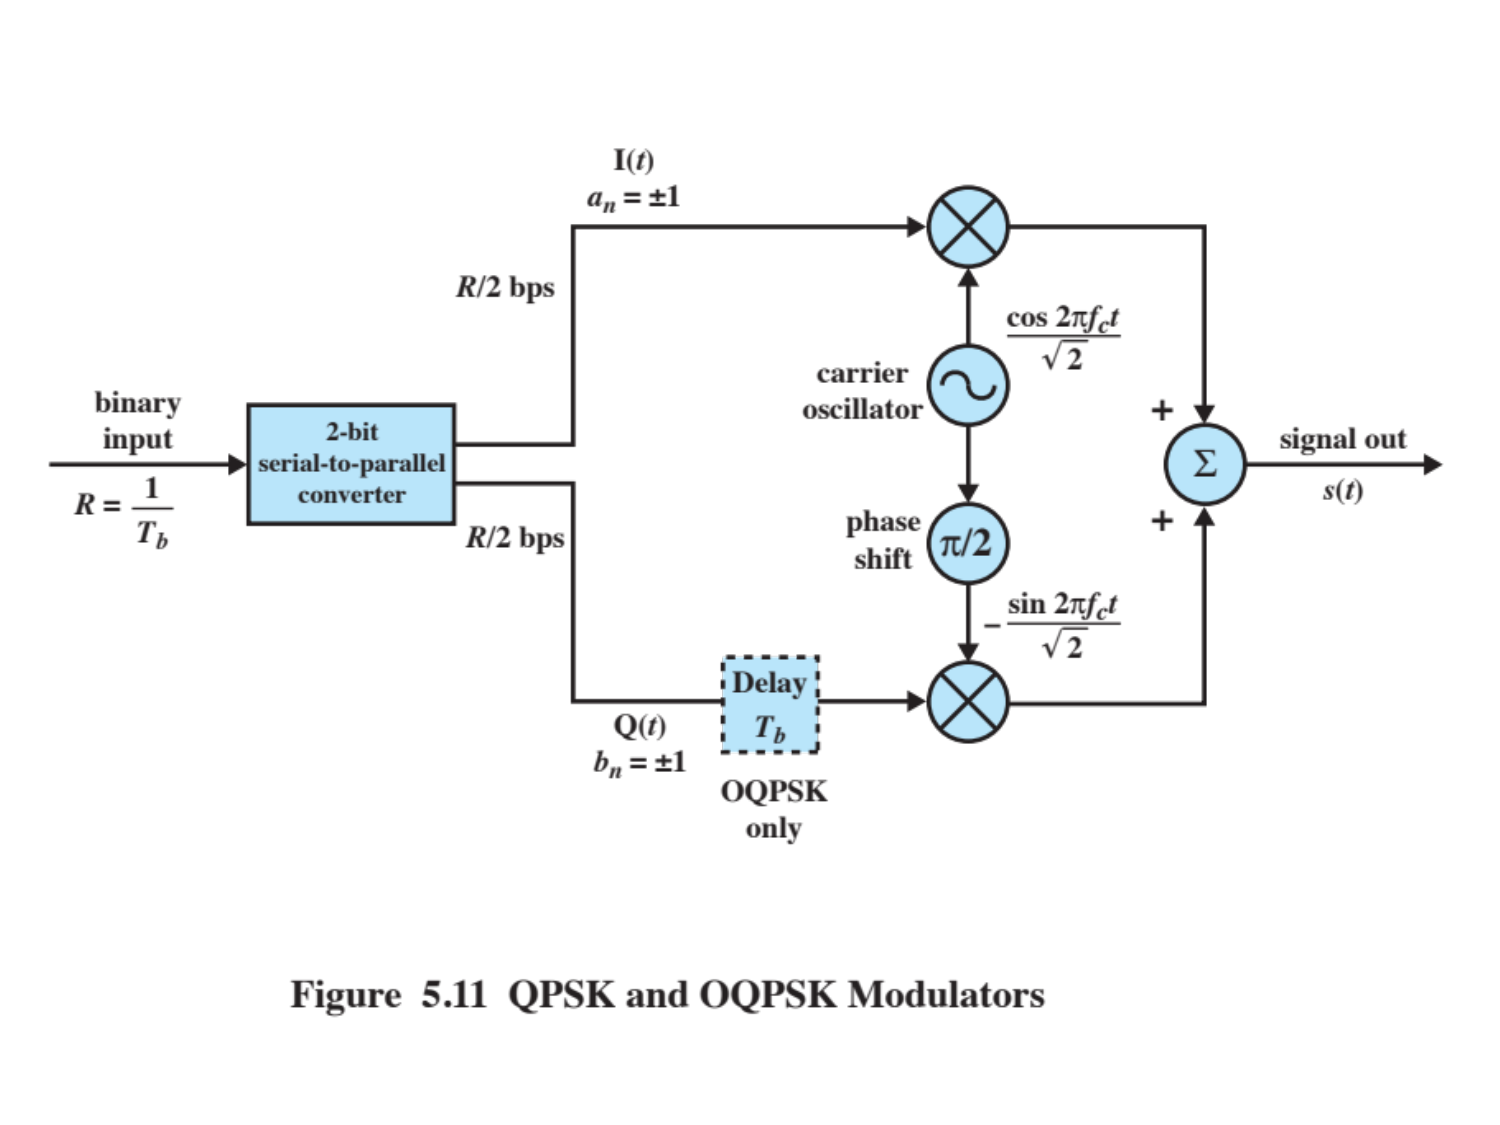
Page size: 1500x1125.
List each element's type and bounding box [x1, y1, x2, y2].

picture [0, 81, 1499, 1075]
